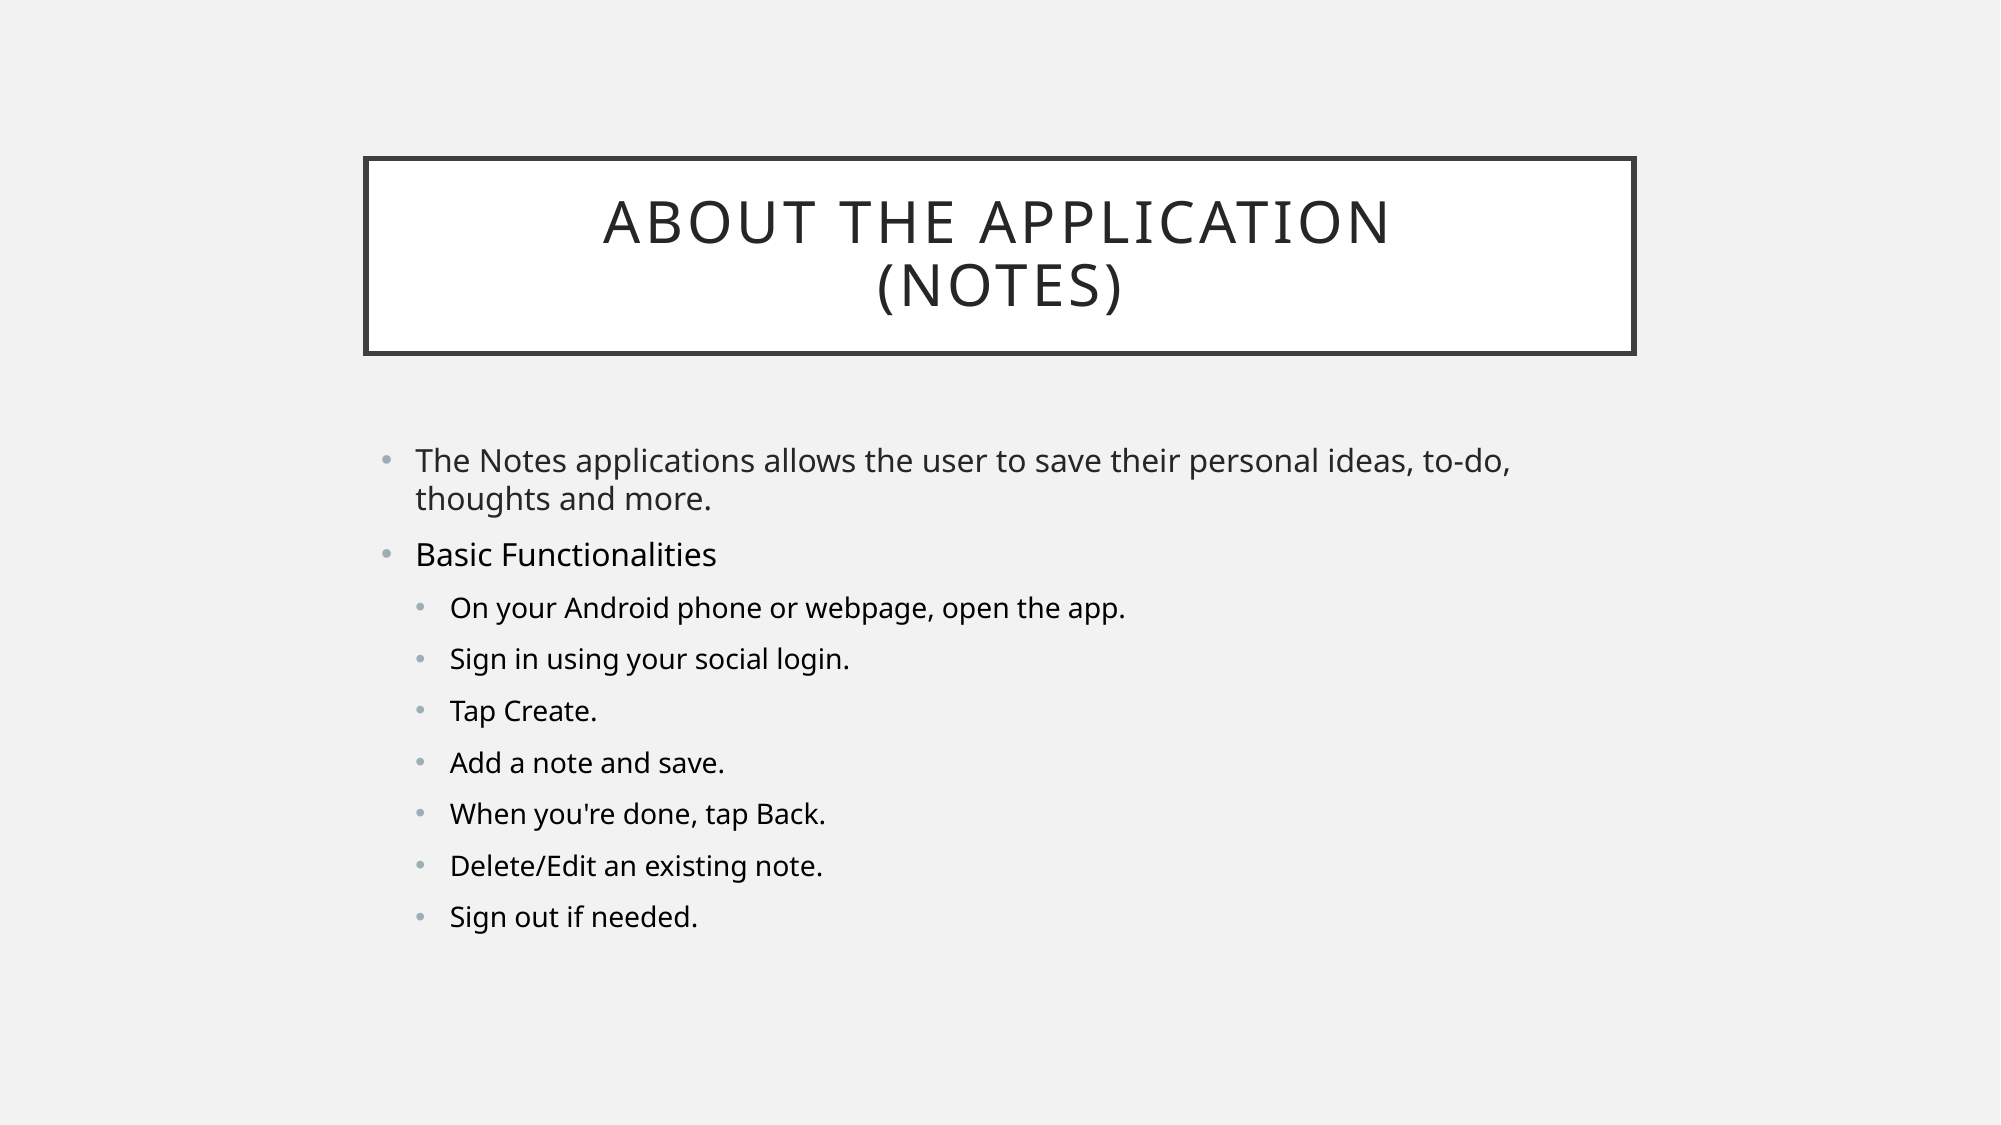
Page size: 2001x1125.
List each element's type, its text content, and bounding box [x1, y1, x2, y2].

title About the application (notes) [363, 156, 1637, 356]
list The Notes applications allows the user to save their personal ideas, to-do, thoughts and more. Basic Functionalities On your Android phone or webpage, open the app. Sign in using your social login. Tap Create. Add a note and save. When you're done, tap Back. Delete/Edit an existing note. Sign out if needed. [366, 432, 1634, 944]
